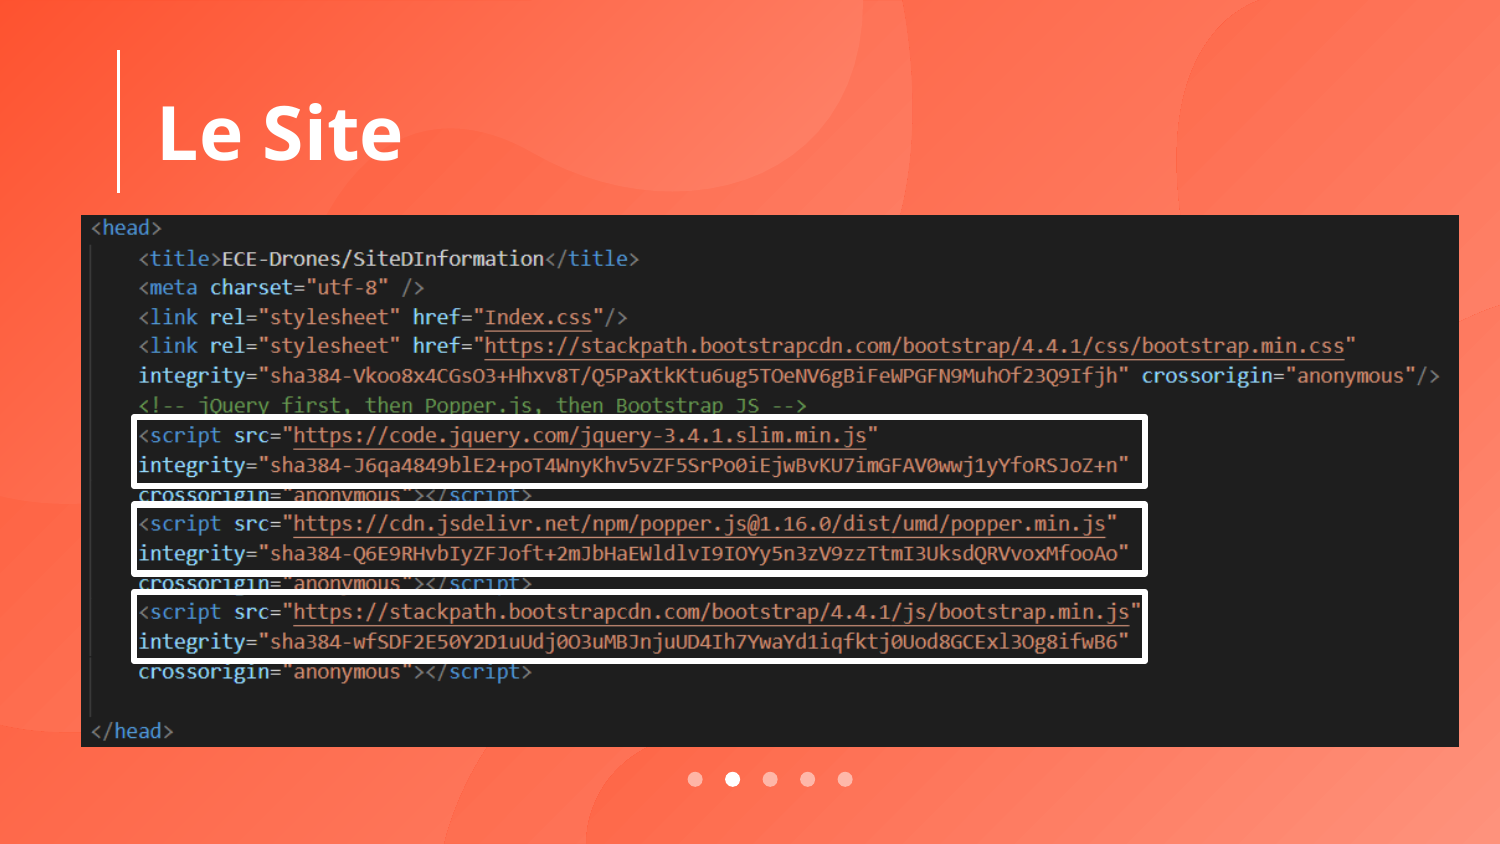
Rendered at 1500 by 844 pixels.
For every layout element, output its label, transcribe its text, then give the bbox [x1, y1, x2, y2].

text_box [725, 771, 741, 787]
text_box [800, 771, 816, 787]
text_box [762, 771, 778, 787]
picture [81, 215, 1459, 747]
text_box [687, 771, 703, 787]
title Le Site [141, 52, 684, 191]
text_box [837, 771, 853, 787]
